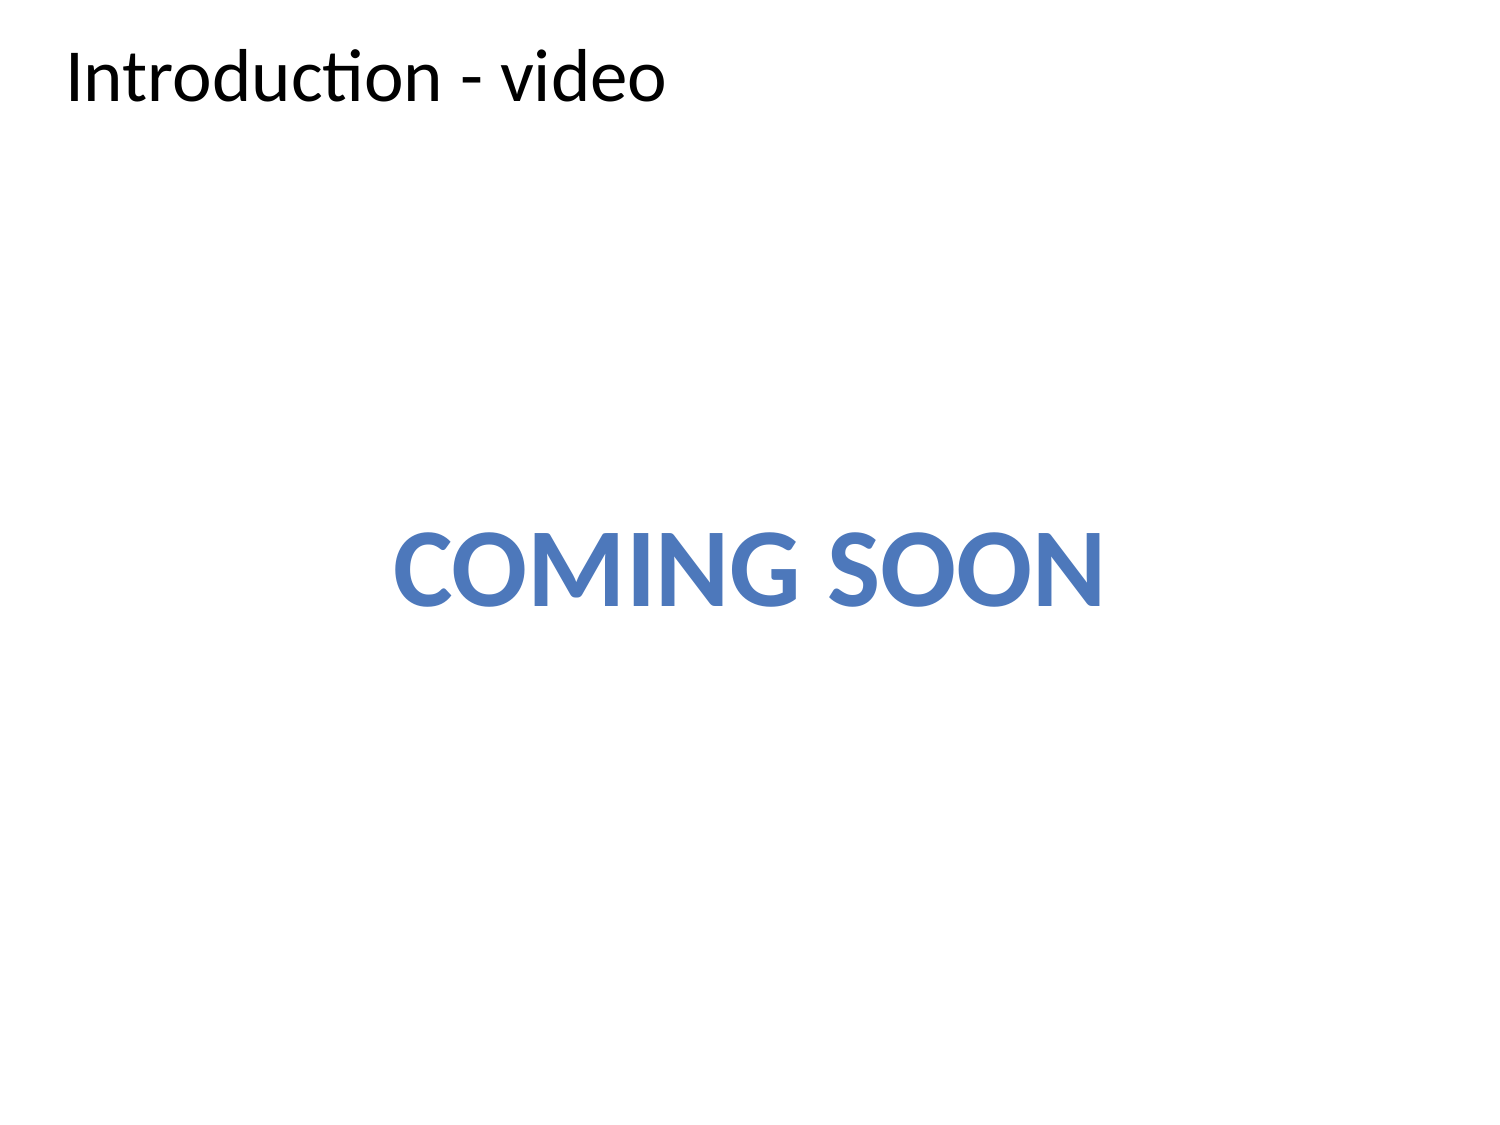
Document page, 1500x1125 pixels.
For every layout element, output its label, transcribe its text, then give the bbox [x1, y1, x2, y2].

title Introduction - video [50, 12, 1438, 130]
text_box Coming soon [378, 486, 1122, 637]
